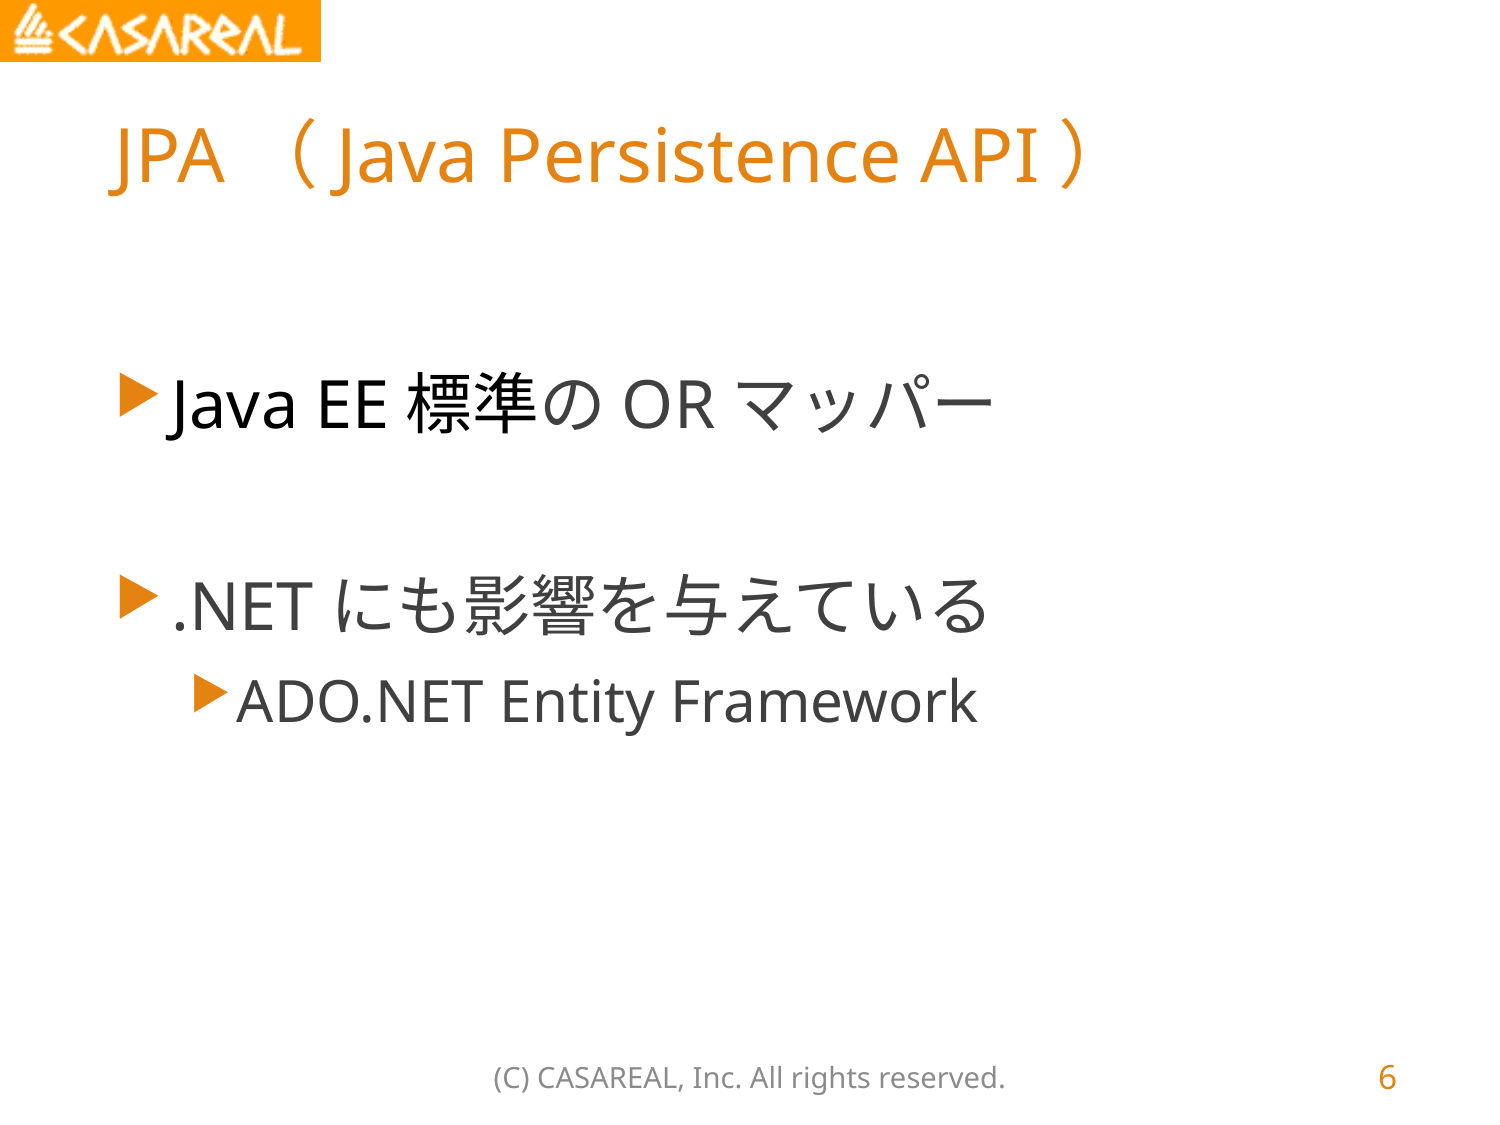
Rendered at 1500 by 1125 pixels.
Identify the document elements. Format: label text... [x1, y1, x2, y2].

list Java EE標準のORマッパー .NETにも影響を与えている ADO.NET Entity Framework [99, 354, 1196, 1032]
slide_number 6 [1328, 1049, 1413, 1110]
picture [0, 0, 321, 62]
footer (C) CASAREAL, Inc. All rights reserved. [370, 1049, 1130, 1110]
title JPA（Java Persistence API） [99, 99, 1413, 317]
